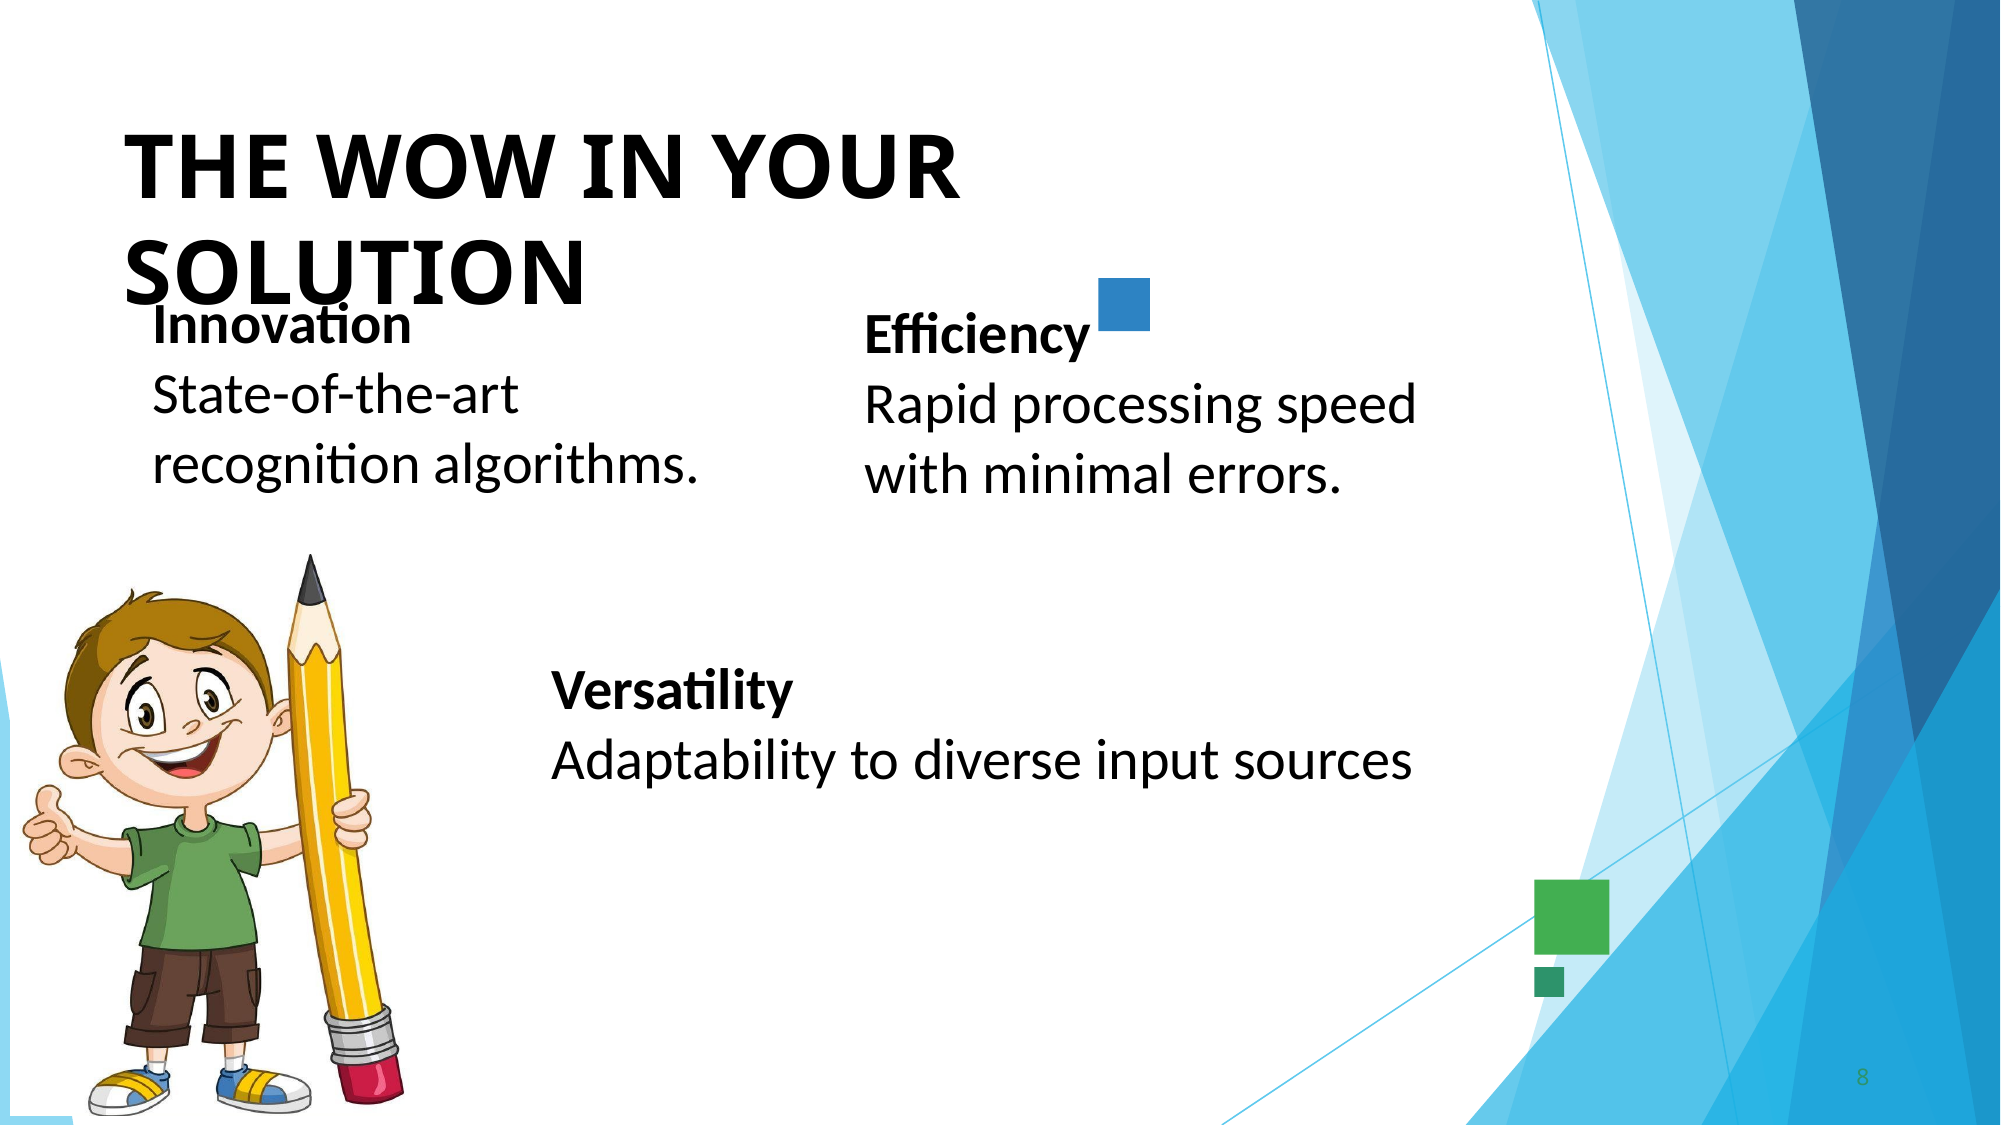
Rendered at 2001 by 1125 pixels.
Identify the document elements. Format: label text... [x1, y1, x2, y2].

text_box Innovation State-of-the-art recognition algorithms. [137, 278, 725, 548]
text_box Efficiency Rapid processing speed with minimal errors. [849, 287, 1535, 558]
text_box Versatility Adaptability to diverse input sources [536, 644, 1438, 844]
title THE WOW IN YOUR SOLUTION [121, 107, 1359, 323]
text_box [1534, 967, 1565, 997]
text_box 8 [1849, 1061, 1888, 1095]
text_box [1534, 879, 1610, 955]
picture [10, 554, 416, 1116]
